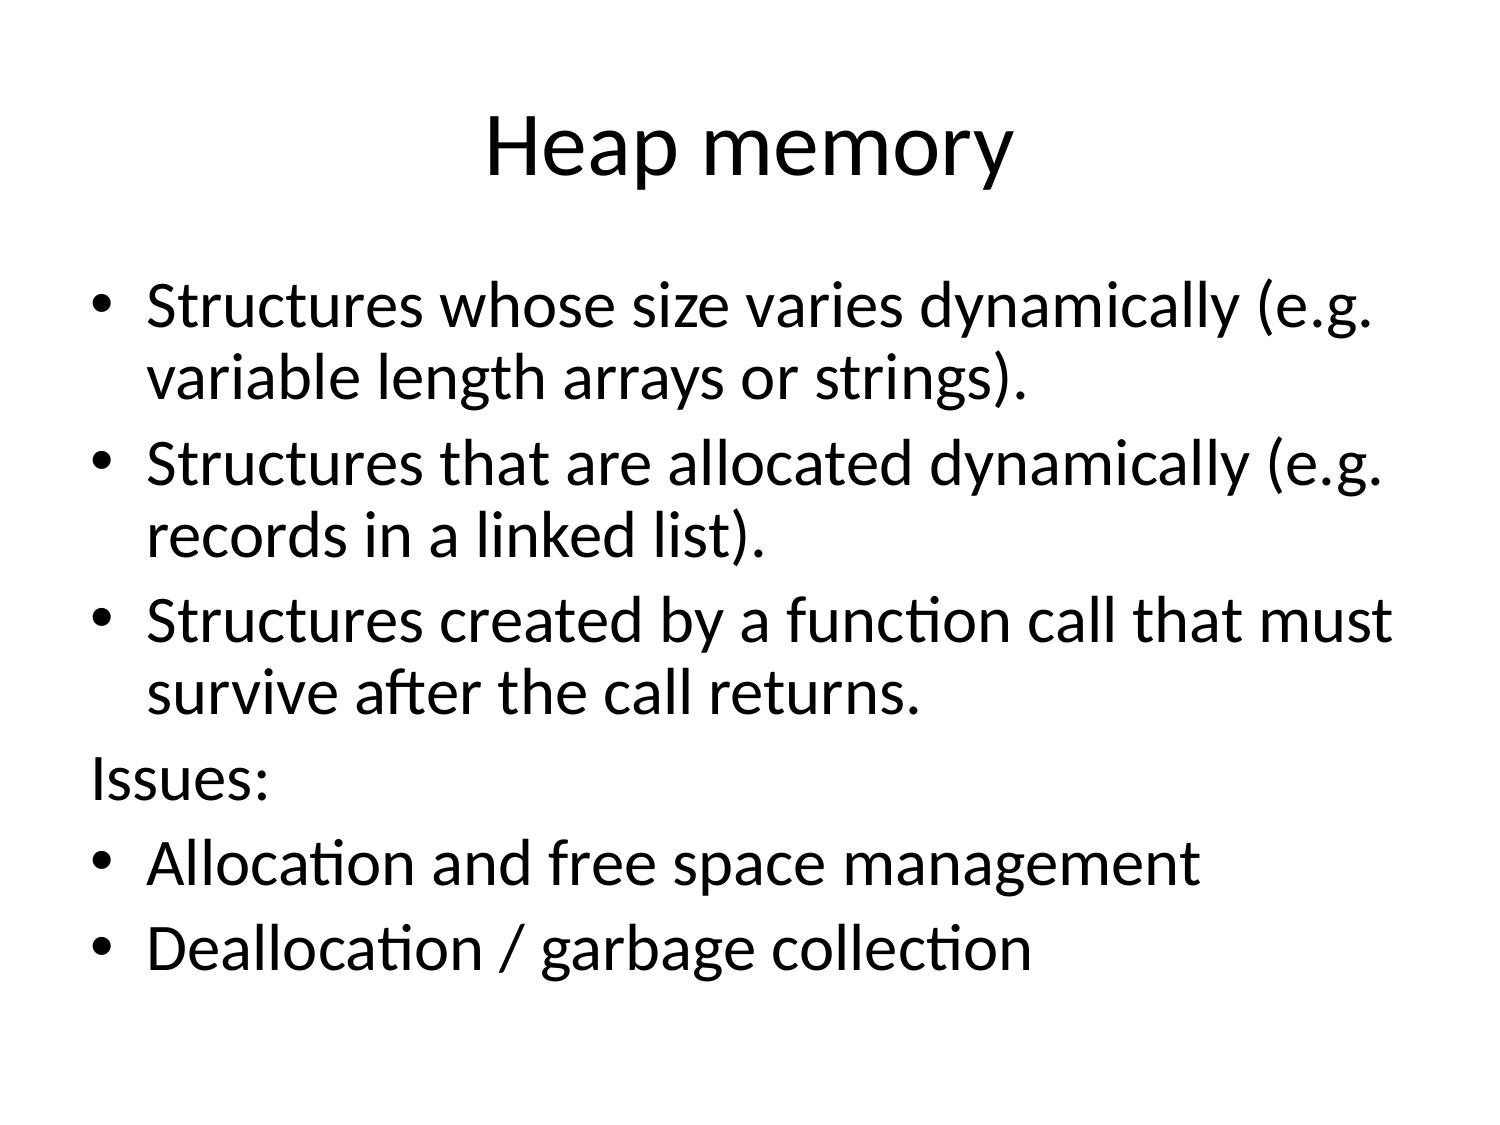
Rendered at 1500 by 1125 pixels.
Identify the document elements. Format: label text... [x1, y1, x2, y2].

list Structures whose size varies dynamically (e.g. variable length arrays or strings). Structures that are allocated dynamically (e.g. records in a linked list). Structures created by a function call that must survive after the call returns. Issues: Allocation and free space management Deallocation / garbage collection [75, 262, 1425, 1005]
title Heap memory [75, 45, 1425, 233]
